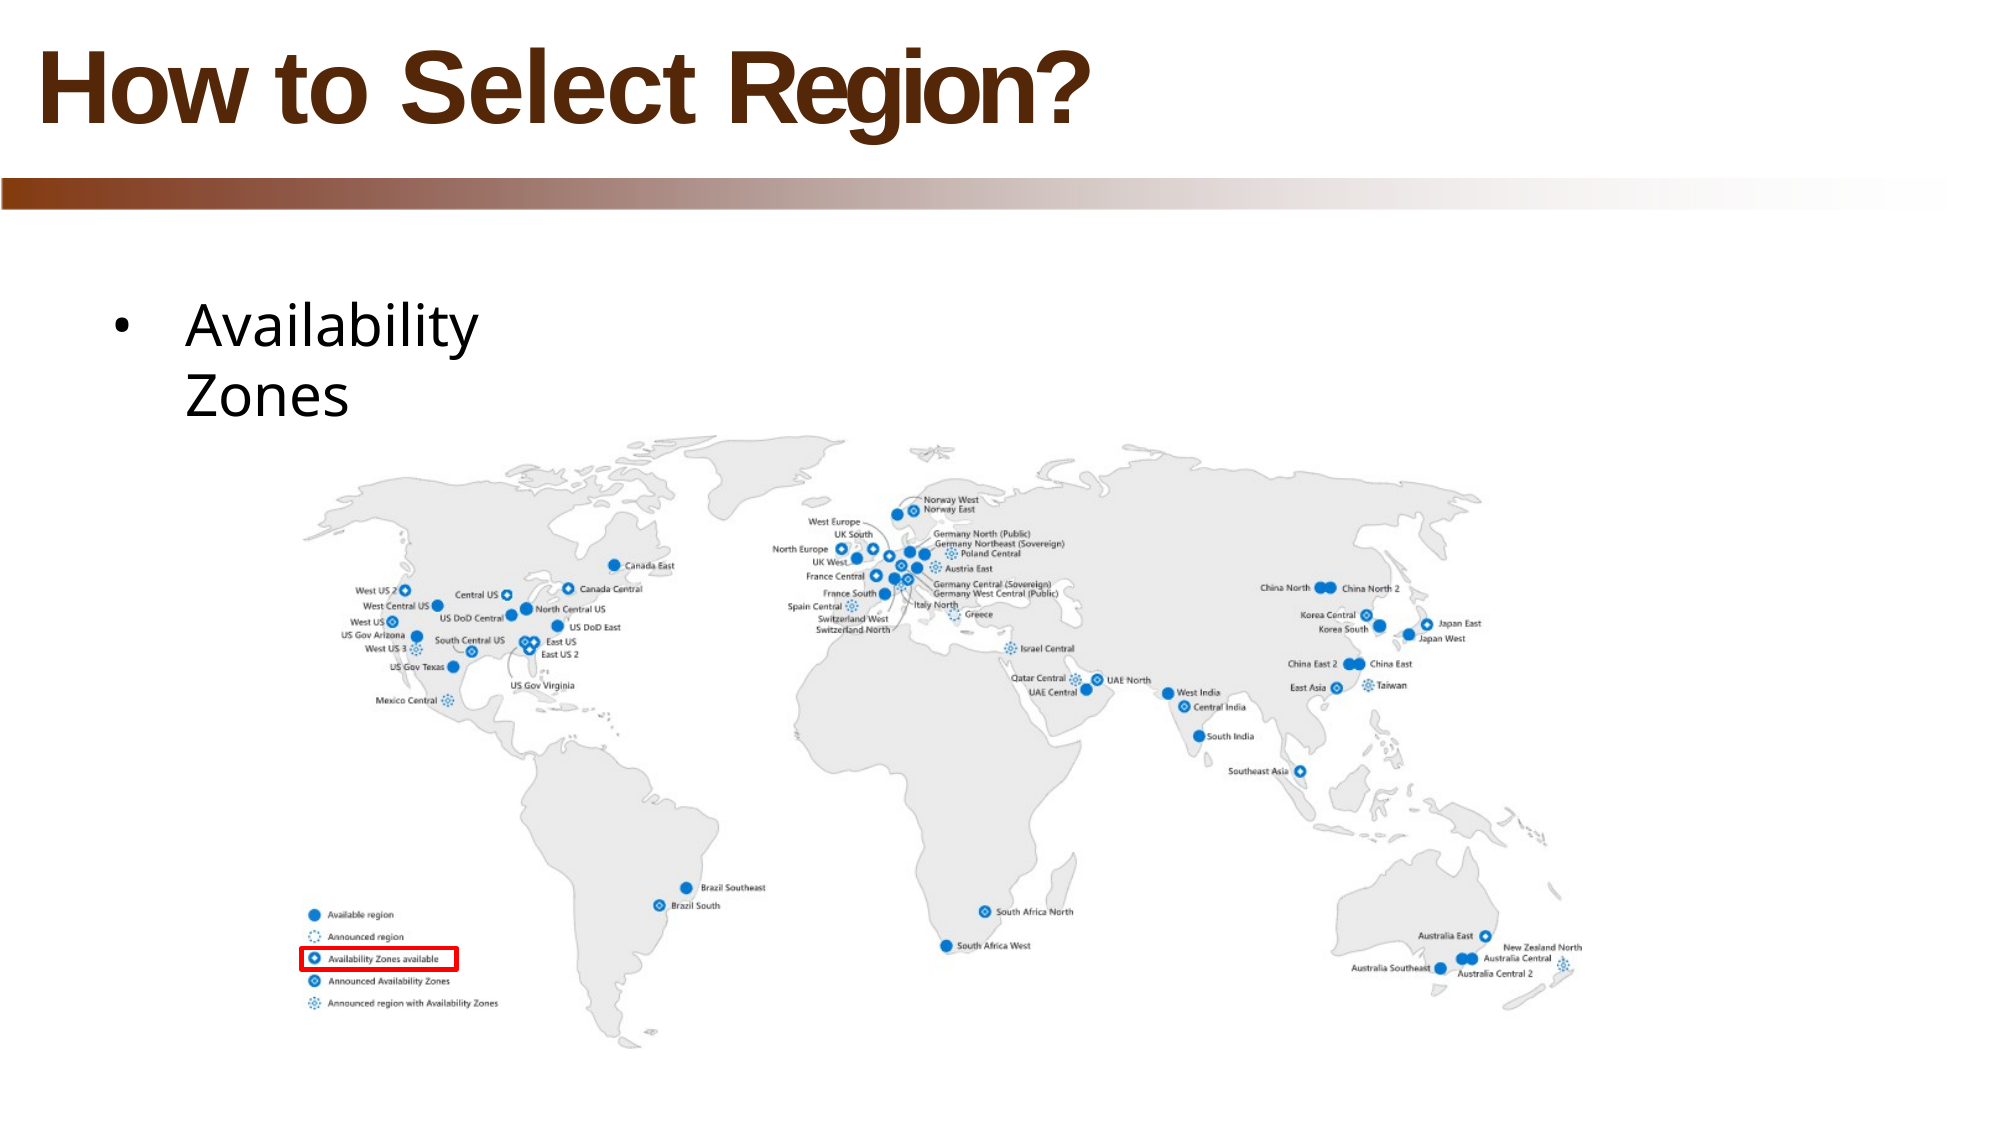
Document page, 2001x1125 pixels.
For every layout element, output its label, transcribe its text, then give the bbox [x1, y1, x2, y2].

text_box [299, 435, 1583, 1050]
text_box Availability Zones [108, 286, 647, 429]
title How to Select Region? [34, 17, 1838, 208]
picture [1, 178, 1975, 210]
